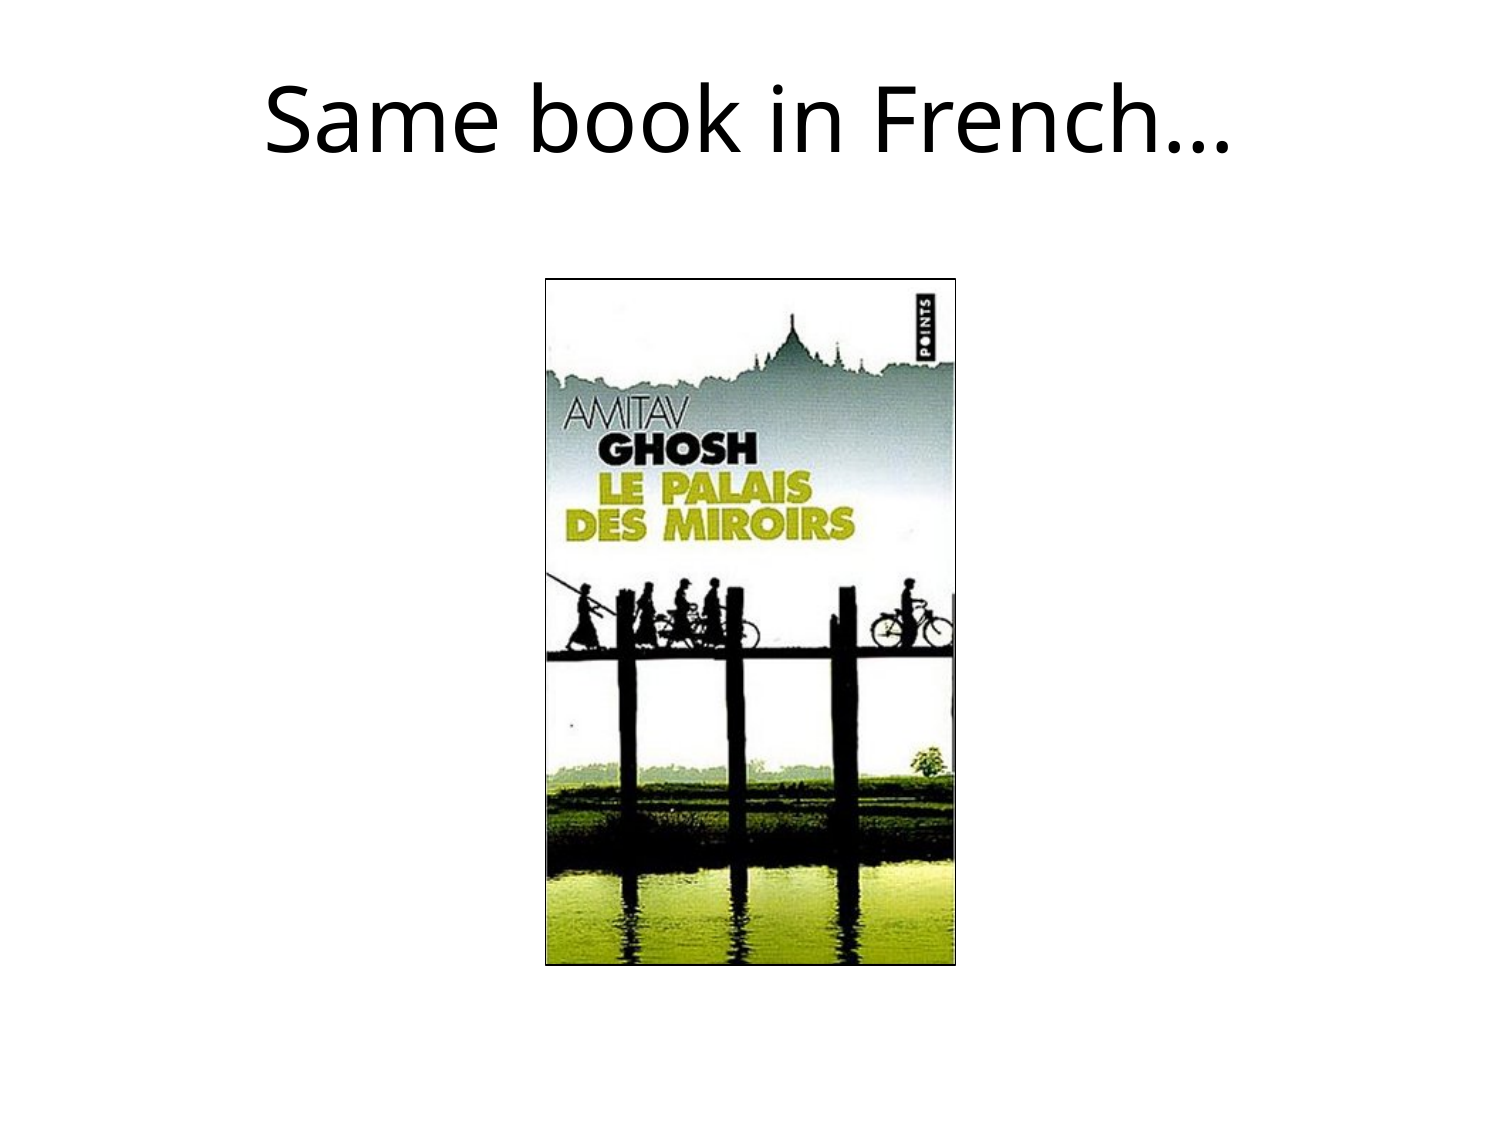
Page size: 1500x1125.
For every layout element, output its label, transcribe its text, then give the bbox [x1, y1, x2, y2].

picture [546, 279, 955, 965]
title Same book in French… [74, 41, 1426, 192]
